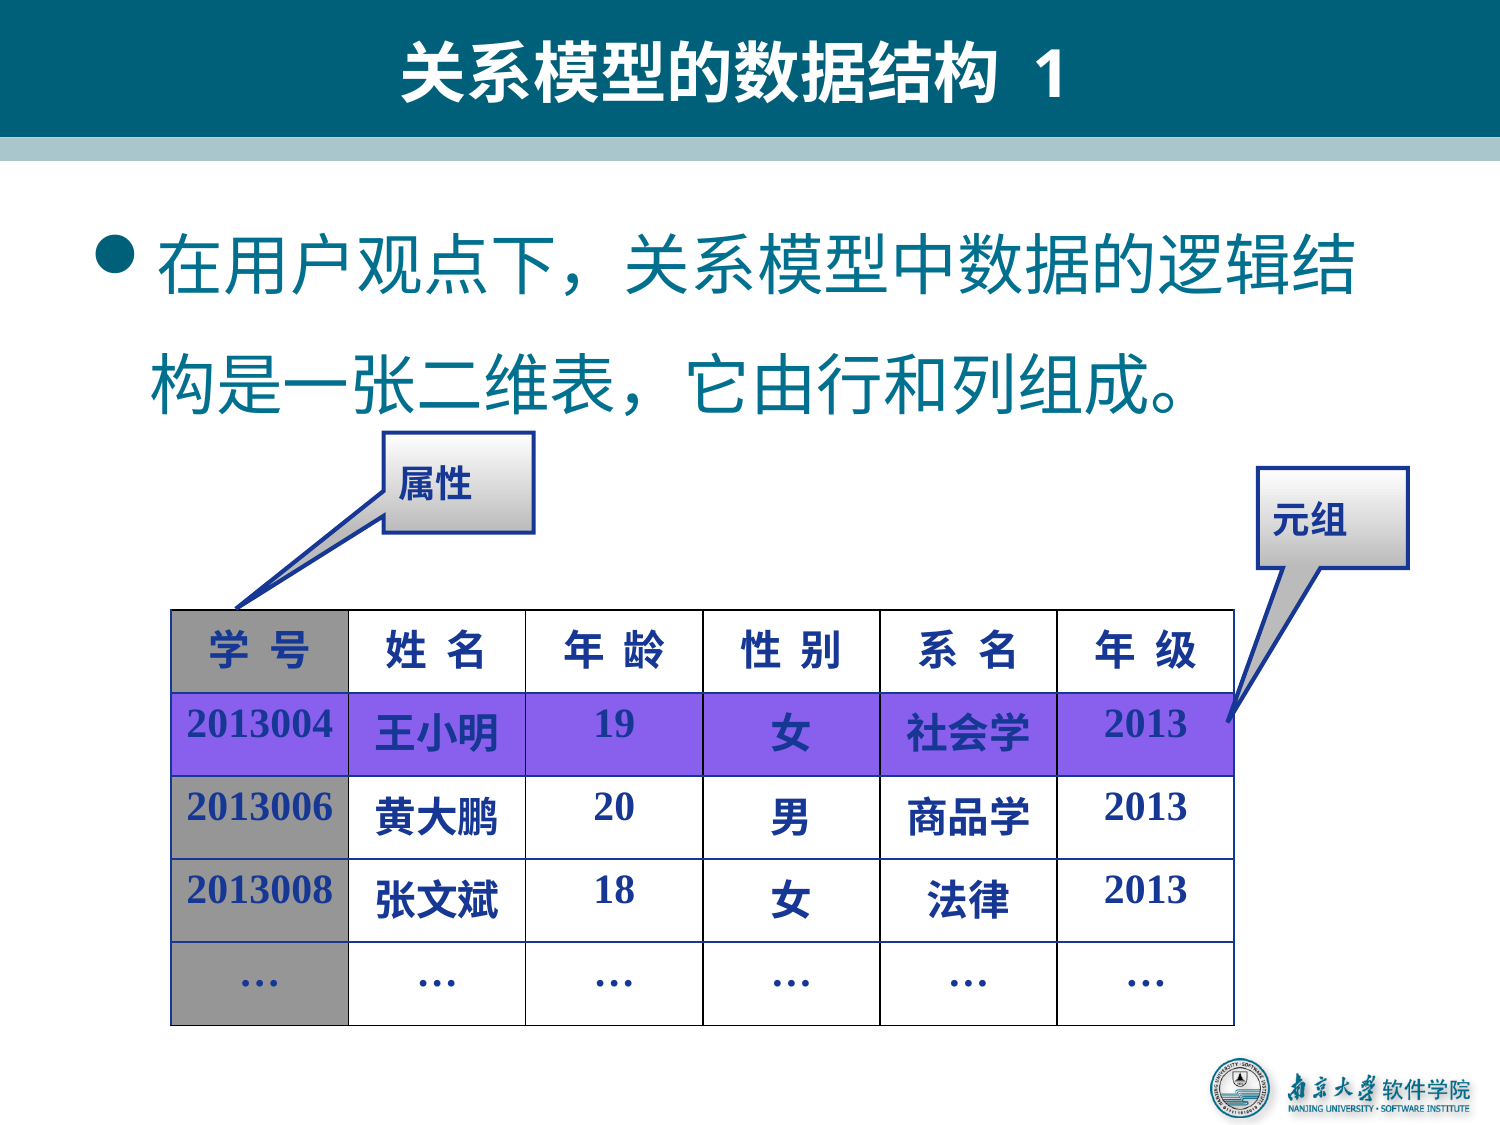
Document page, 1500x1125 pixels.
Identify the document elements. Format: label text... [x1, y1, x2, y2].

table_cell … [526, 943, 702, 1025]
table_cell 19 [526, 694, 702, 775]
table_header 年 龄 [526, 611, 702, 692]
list 在用户观点下，关系模型中数据的逻辑结构是一张二维表，它由行和列组成。 [75, 172, 1425, 433]
table_header 系 名 [881, 611, 1056, 692]
table_cell 张文斌 [349, 860, 525, 941]
table_cell 社会学 [881, 694, 1056, 775]
table_header 学 号 [172, 611, 348, 692]
table_cell … [349, 943, 525, 1025]
table_cell … [172, 943, 348, 1025]
table_cell … [704, 943, 879, 1025]
text_box 属性 [235, 432, 534, 609]
table_cell 2013 [1058, 860, 1233, 941]
table_cell 黄大鹏 [349, 777, 525, 858]
picture [1210, 1058, 1233, 1082]
table_cell 王小明 [349, 694, 525, 775]
table_header 年 级 [1058, 611, 1233, 692]
table_cell 20 [526, 777, 702, 858]
table_cell 女 [704, 694, 879, 775]
table_cell … [1058, 943, 1233, 1025]
table_header 性 别 [704, 611, 879, 692]
table_cell 男 [704, 777, 879, 858]
table_cell 2013008 [172, 860, 348, 941]
picture [1213, 1058, 1470, 1118]
table_cell 2013004 [172, 694, 348, 775]
table_cell 法律 [881, 860, 1056, 941]
picture [1210, 1095, 1230, 1118]
title 关系模型的数据结构 1 [50, 24, 1438, 118]
table_cell 女 [704, 860, 879, 941]
table_cell 18 [526, 860, 702, 941]
table_cell 2013 [1058, 777, 1233, 858]
table_header 姓 名 [349, 611, 525, 692]
table_cell 2013006 [172, 777, 348, 858]
table_cell 2013 [1058, 694, 1233, 775]
table_cell 商品学 [881, 777, 1056, 858]
table_cell … [881, 943, 1056, 1025]
text_box 元组 [1227, 468, 1408, 723]
